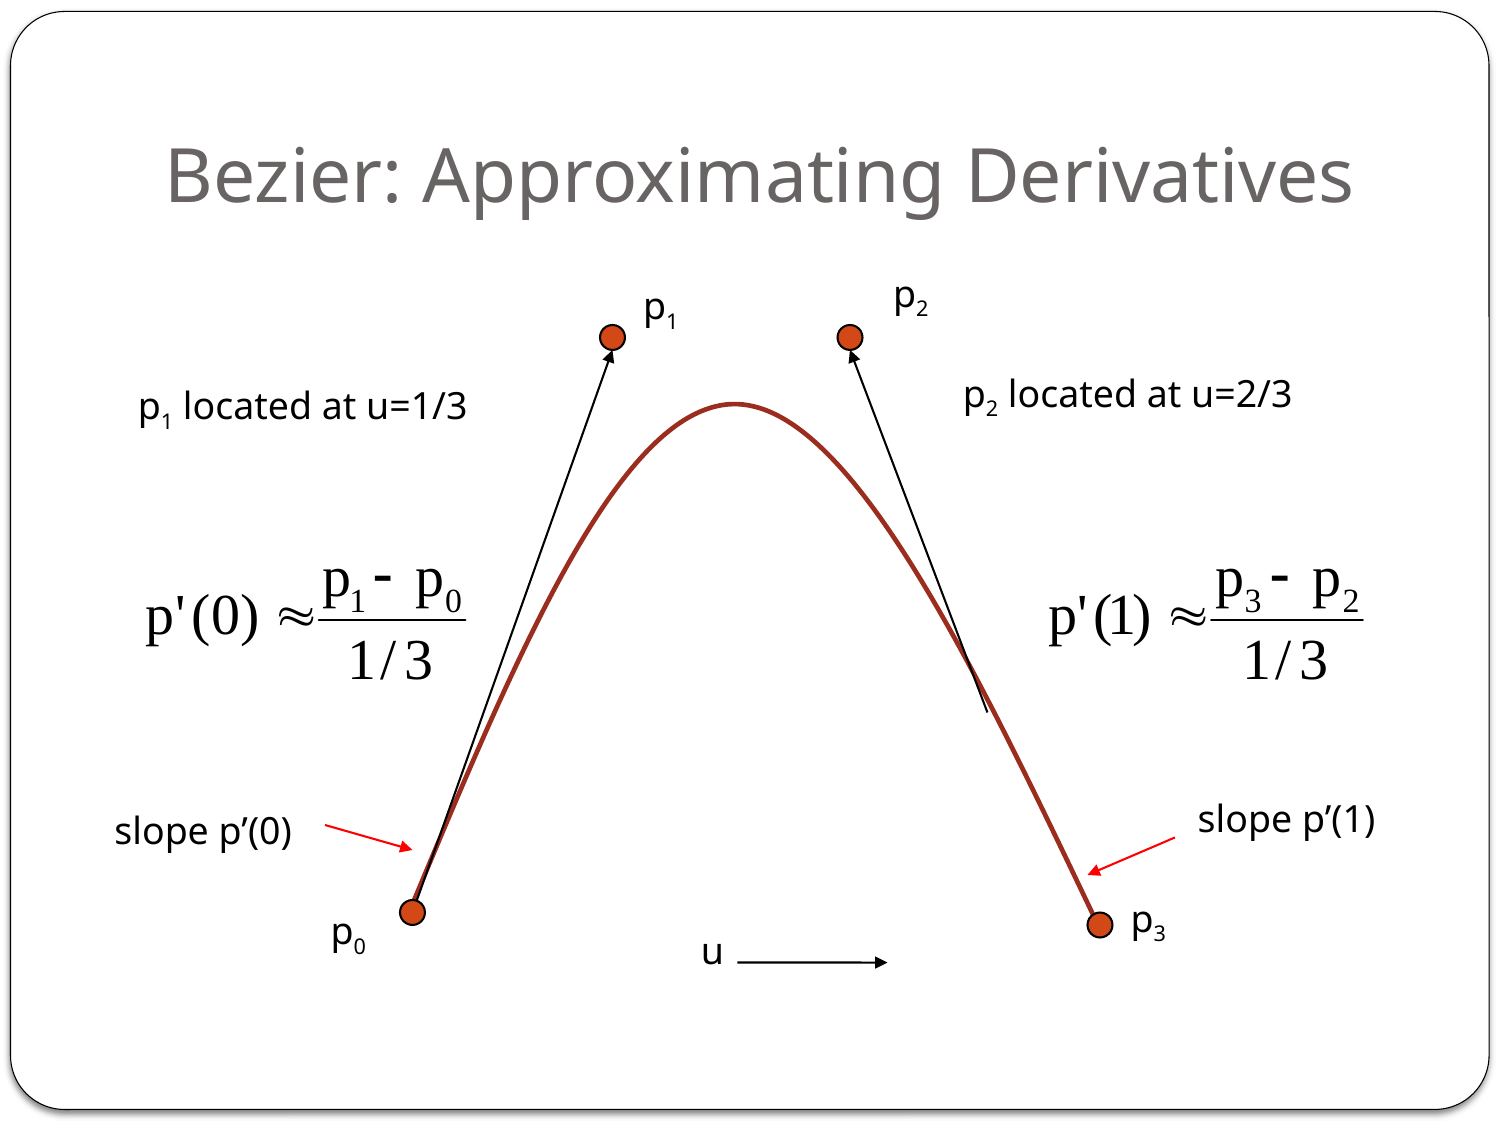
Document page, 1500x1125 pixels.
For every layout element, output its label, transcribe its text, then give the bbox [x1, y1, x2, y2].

title Bezier: Approximating Derivatives [150, 45, 1425, 233]
text_box [737, 956, 888, 969]
text_box [837, 324, 863, 350]
text_box p1 located at u=1/3 [123, 374, 483, 441]
text_box [418, 404, 1093, 929]
text_box [416, 349, 615, 900]
text_box [848, 349, 988, 713]
text_box slope p’(0) [99, 799, 307, 860]
text_box p0 [315, 899, 382, 966]
text_box slope p’(1) [1182, 787, 1391, 848]
text_box [399, 900, 425, 925]
text_box p2 [878, 262, 944, 329]
text_box [324, 824, 413, 853]
text_box u [685, 919, 739, 979]
text_box [1087, 837, 1176, 876]
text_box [136, 537, 476, 693]
text_box p2 located at u=2/3 [948, 362, 1308, 429]
text_box p3 [1115, 887, 1181, 954]
text_box [600, 324, 625, 350]
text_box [1039, 537, 1374, 693]
text_box [1087, 912, 1113, 938]
text_box p1 [628, 274, 694, 341]
